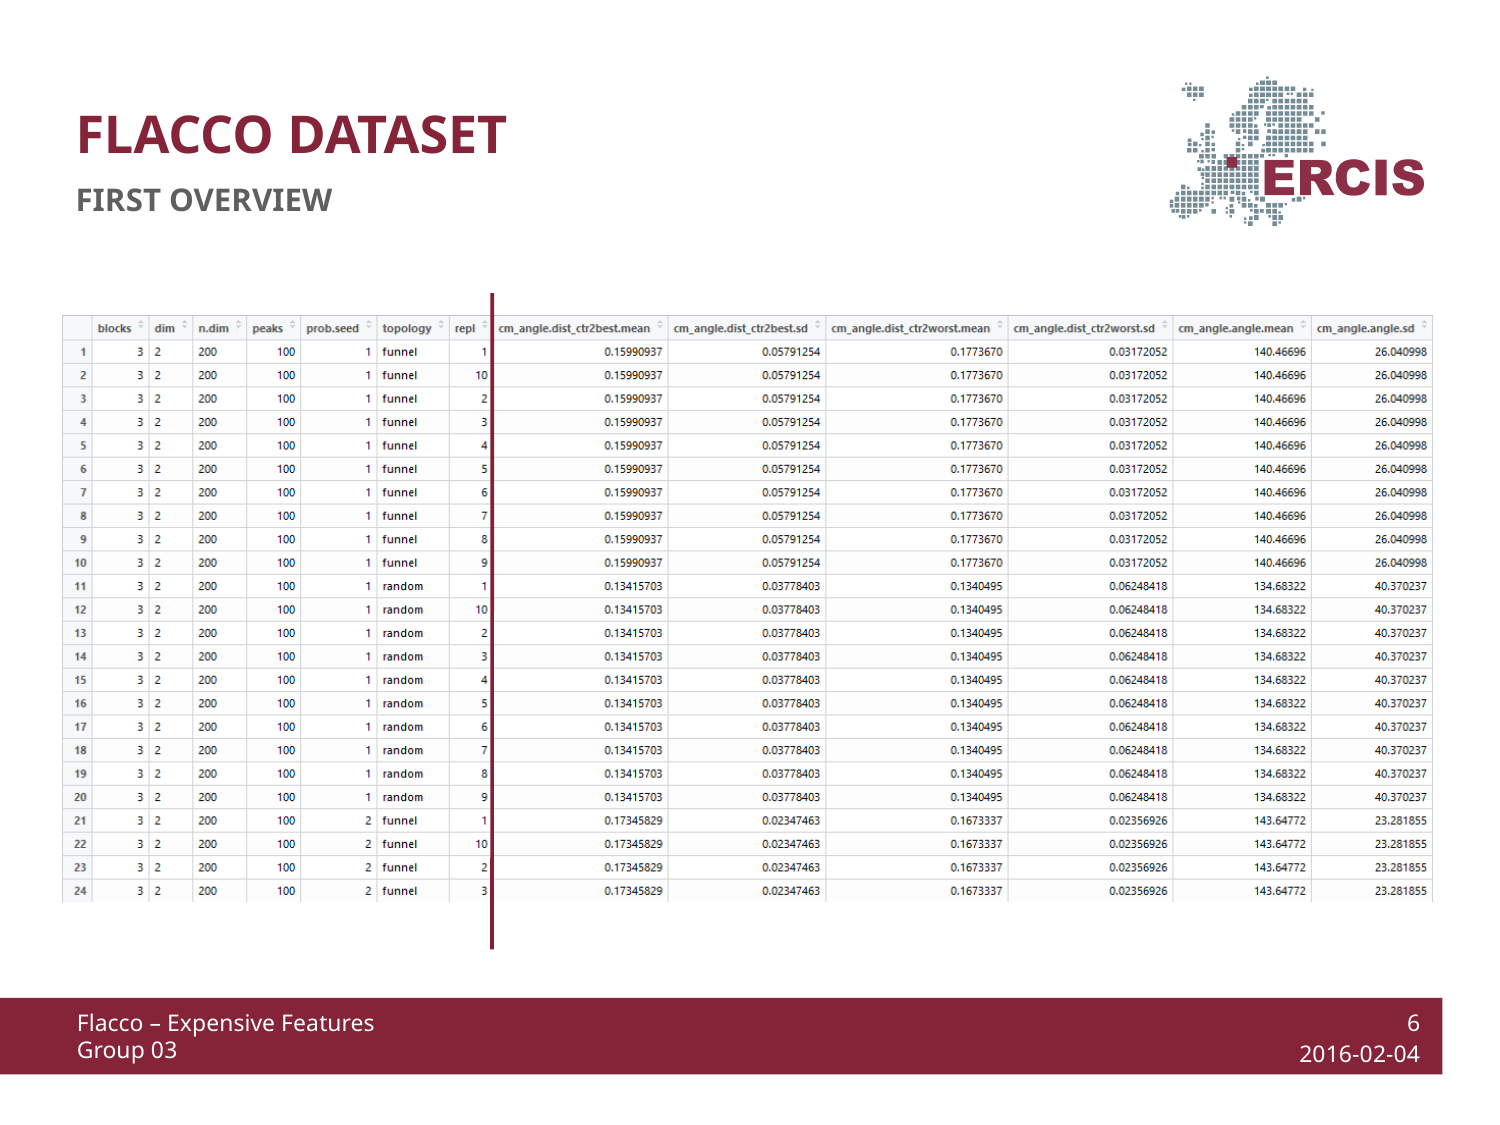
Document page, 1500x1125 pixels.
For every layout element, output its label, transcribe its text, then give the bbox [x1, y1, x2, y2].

list Flacco Dataset [60, 94, 1129, 172]
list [61, 314, 1433, 902]
list First overview [60, 172, 1129, 220]
picture [1167, 72, 1426, 229]
